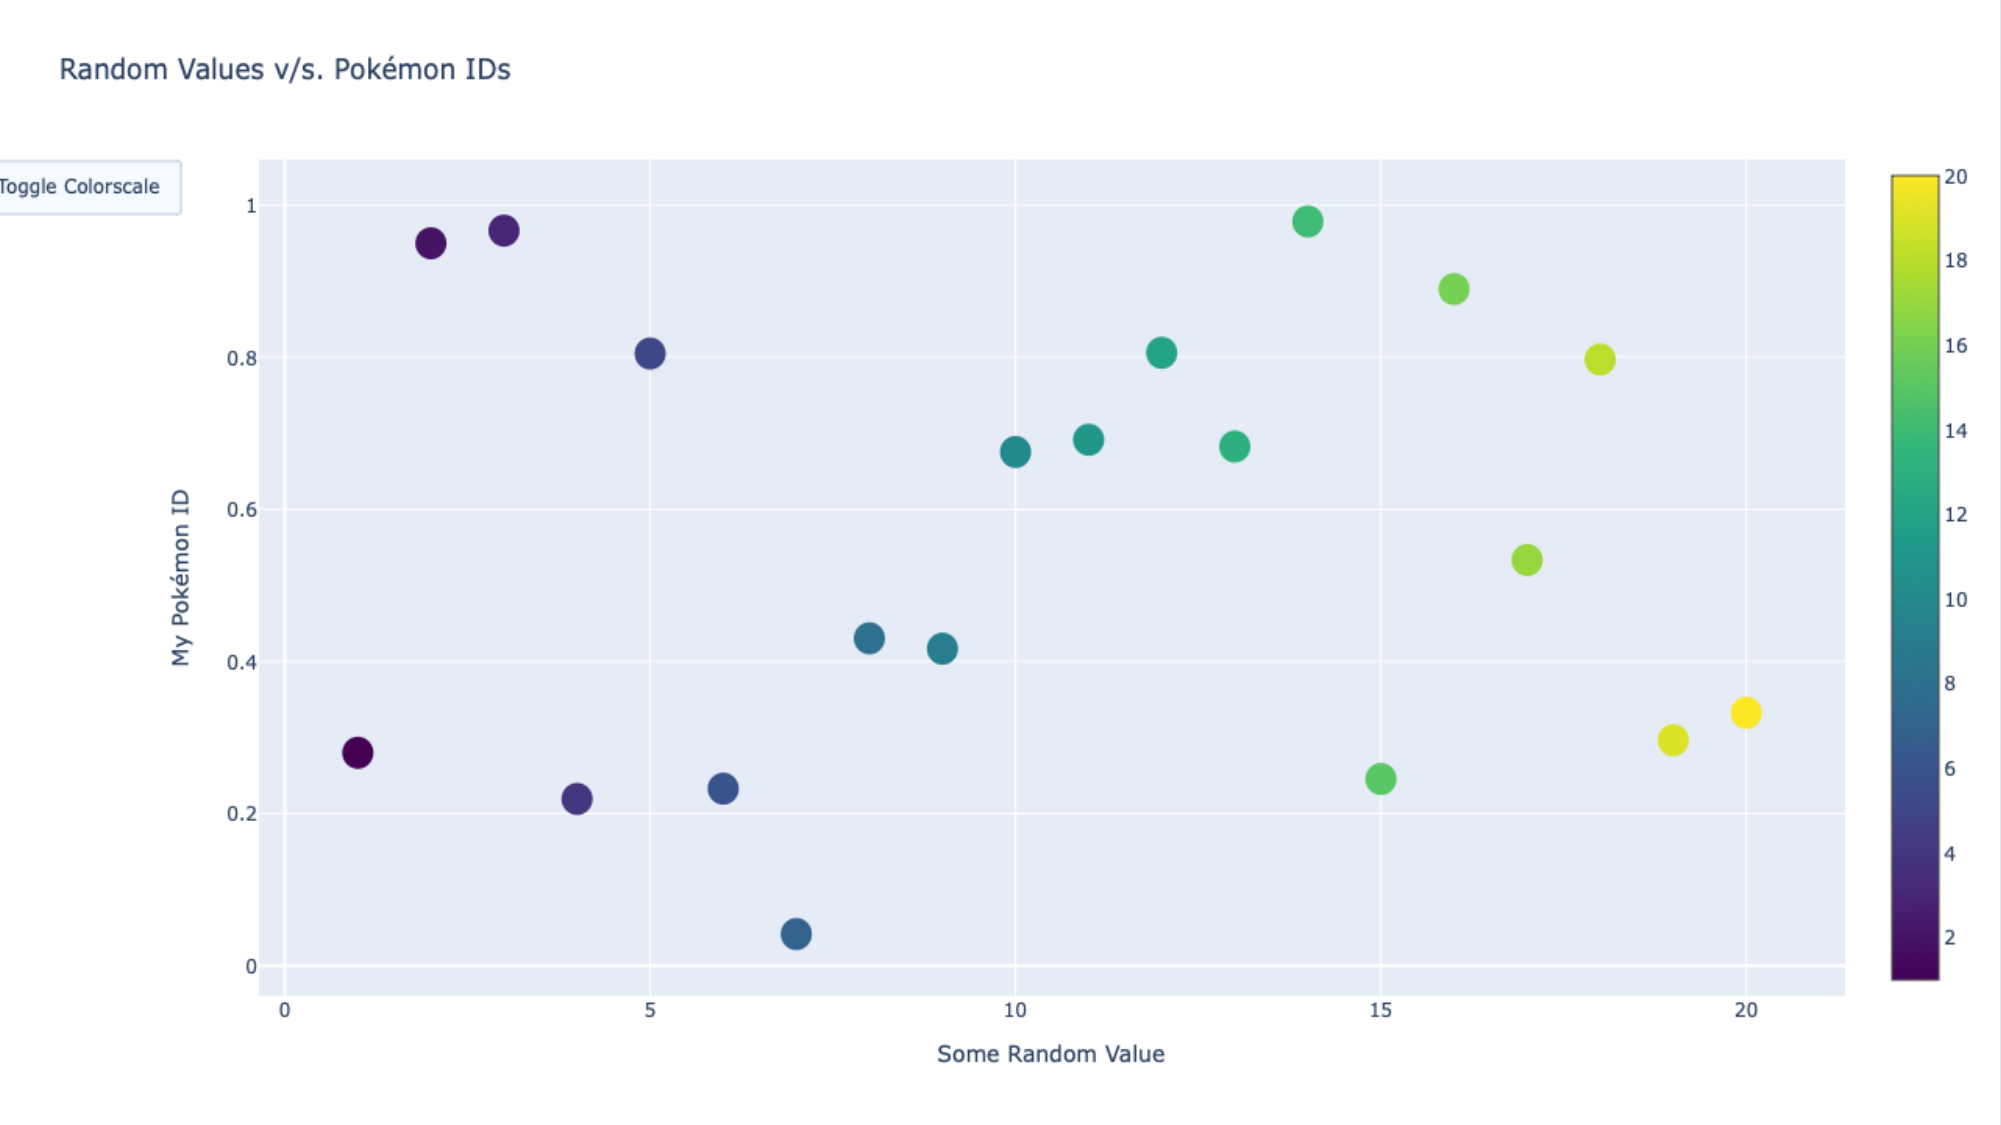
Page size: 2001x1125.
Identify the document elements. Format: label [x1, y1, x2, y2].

list [0, 0, 2000, 1125]
